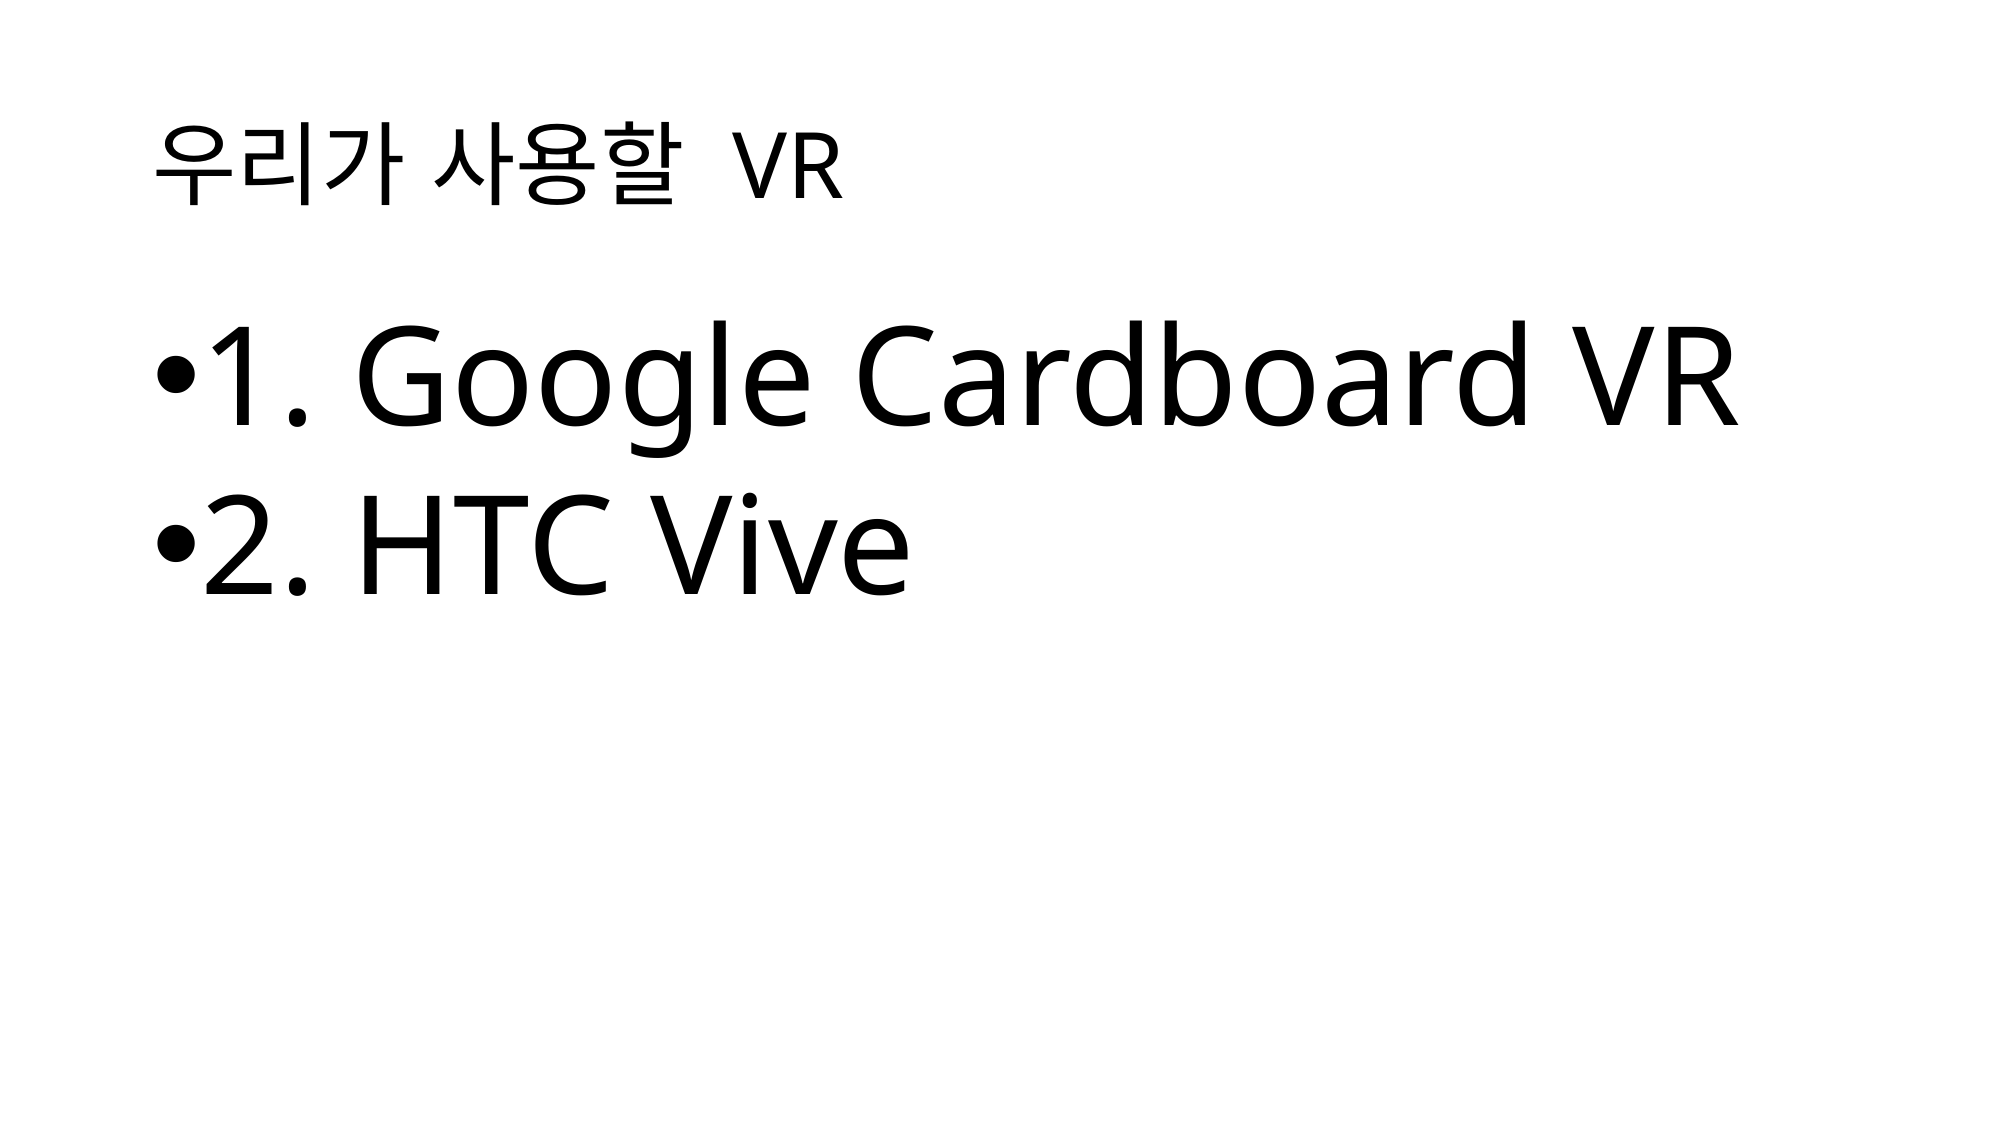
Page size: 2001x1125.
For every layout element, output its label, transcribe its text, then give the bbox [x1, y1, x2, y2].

title 우리가 사용할 VR [137, 59, 1863, 278]
list 1. Google Cardboard VR 2. HTC Vive [137, 299, 1863, 1014]
